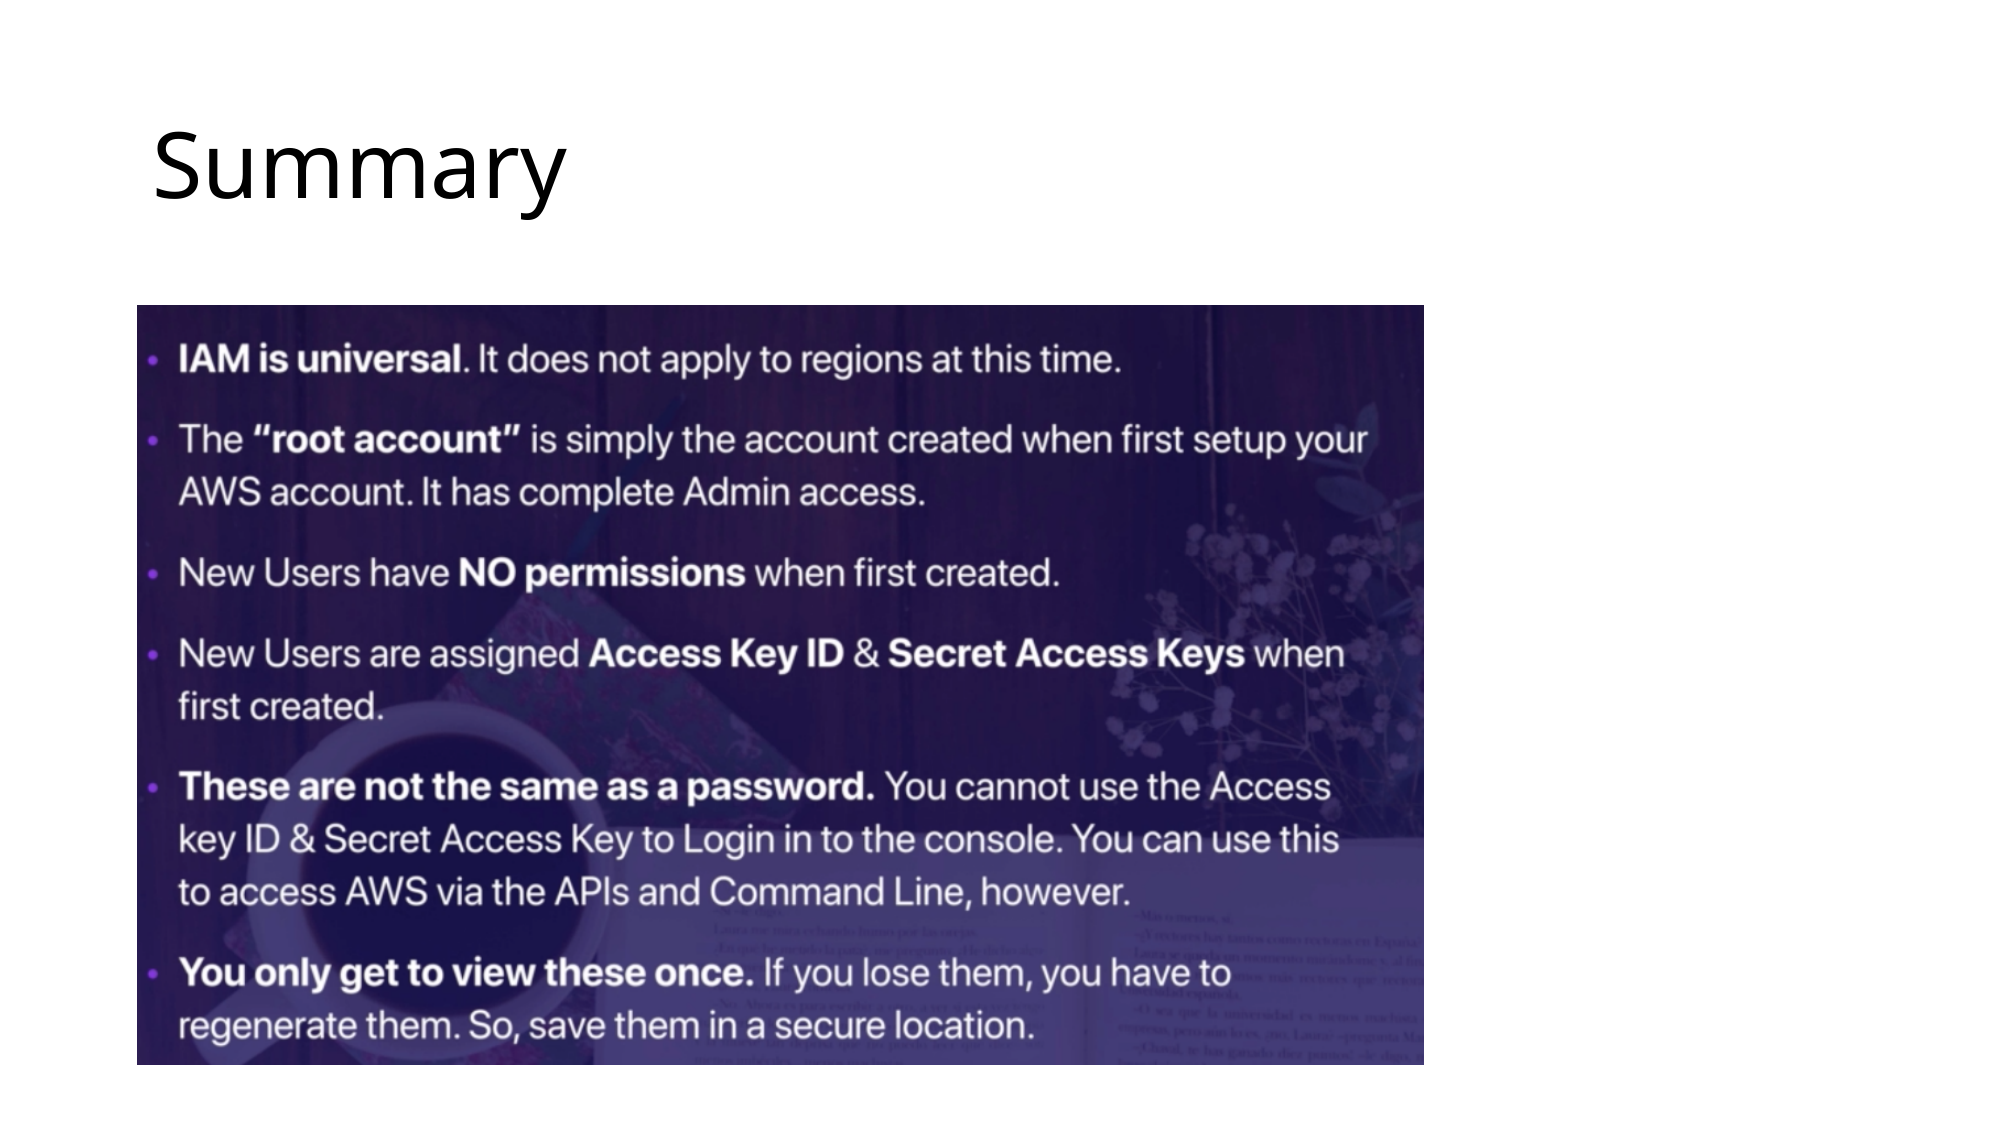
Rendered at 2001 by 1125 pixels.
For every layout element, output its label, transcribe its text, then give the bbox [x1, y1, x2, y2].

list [137, 305, 1424, 1066]
title Summary [137, 59, 1863, 278]
